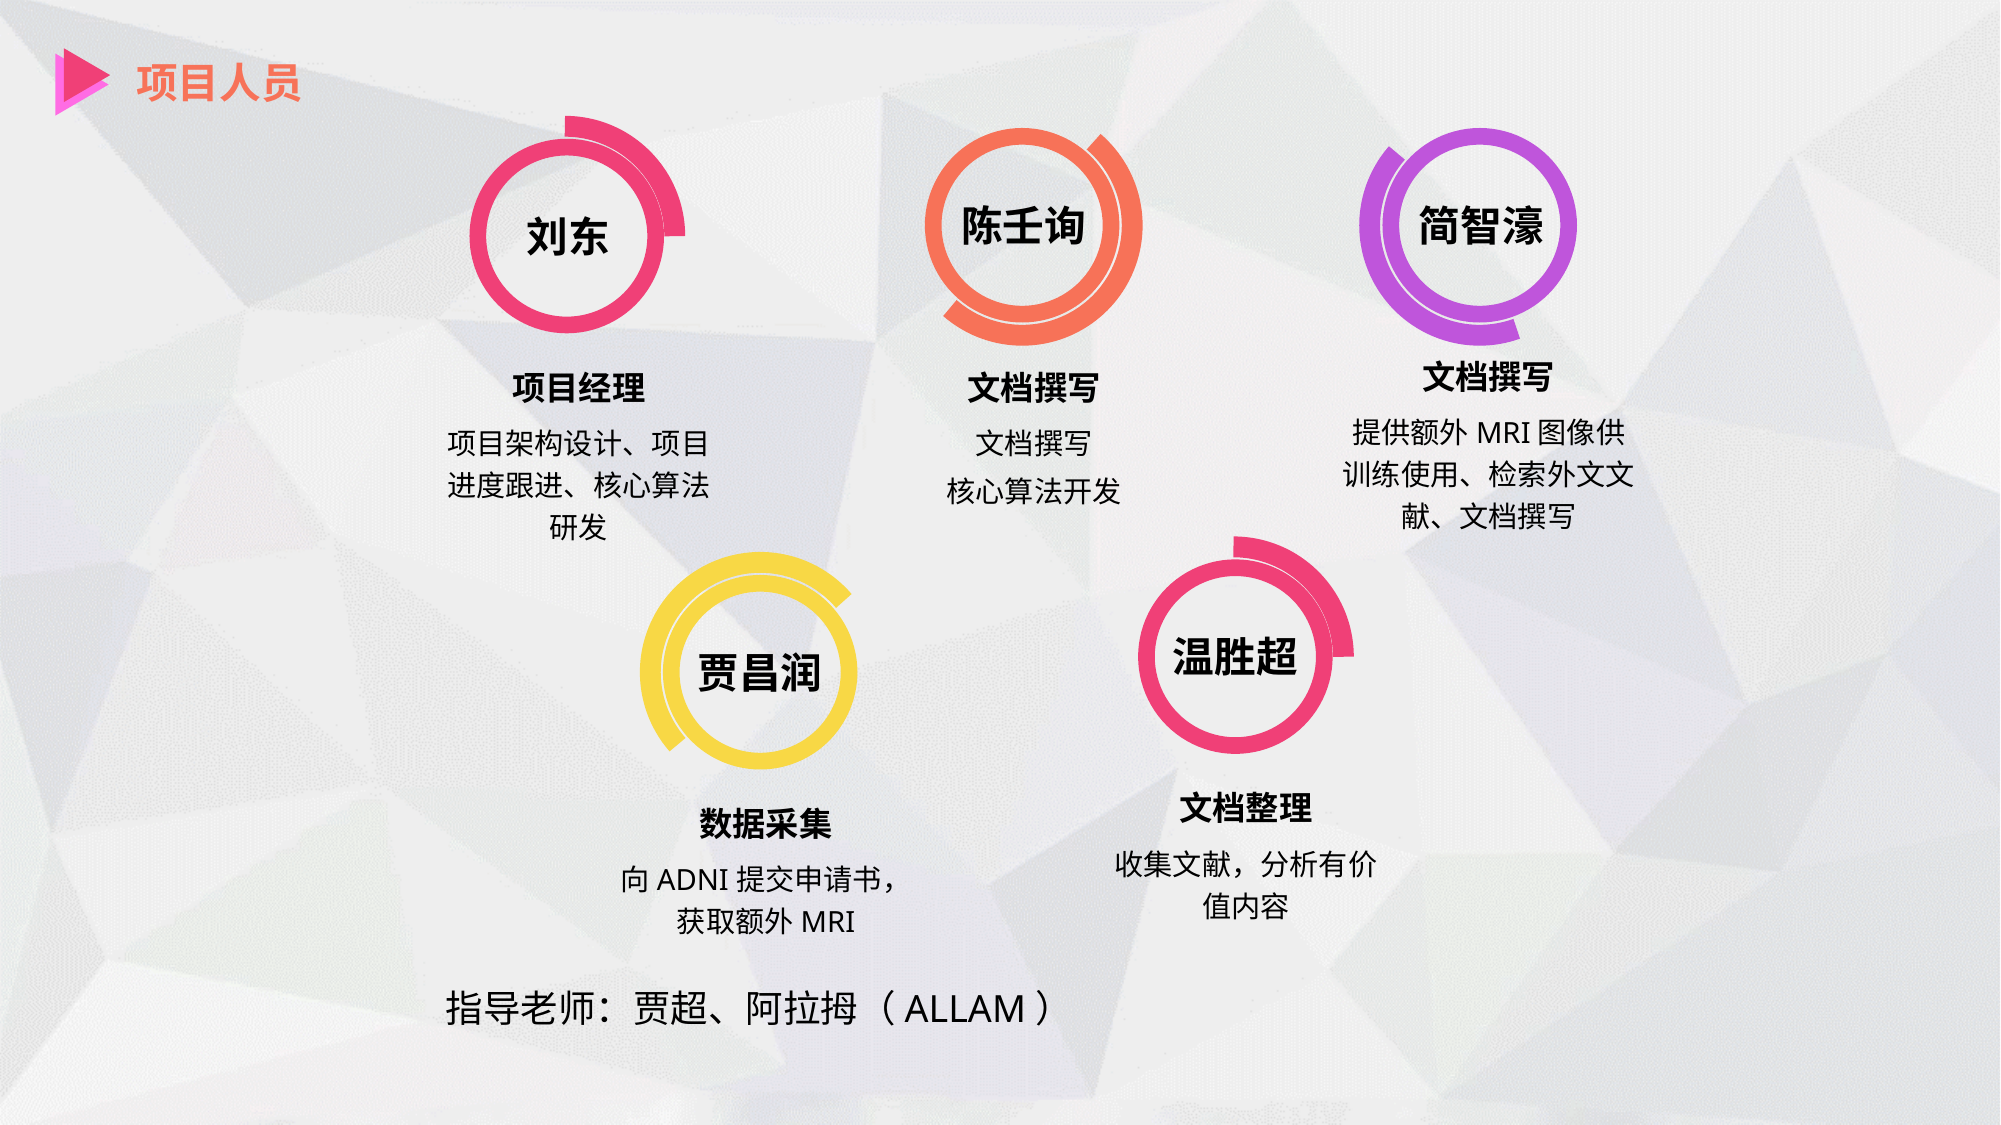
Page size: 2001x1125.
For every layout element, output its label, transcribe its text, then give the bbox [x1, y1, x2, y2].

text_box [432, 366, 725, 500]
text_box 温胜超 [1157, 623, 1313, 689]
text_box [564, 125, 676, 237]
text_box 贾昌润 [682, 639, 838, 704]
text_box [887, 366, 1181, 507]
text_box [949, 140, 1134, 337]
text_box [619, 803, 913, 936]
text_box 简智濠 [1403, 192, 1559, 257]
text_box [476, 146, 657, 327]
text_box 陈壬询 [946, 192, 1102, 257]
text_box [1145, 566, 1326, 747]
text_box [932, 135, 1080, 293]
text_box [693, 614, 851, 763]
text_box [649, 561, 845, 746]
text_box [1233, 545, 1345, 657]
text_box 项目人员 [121, 48, 455, 114]
text_box 刘东 [511, 202, 625, 268]
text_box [1099, 787, 1393, 921]
text_box [1412, 135, 1570, 310]
text_box [1368, 152, 1518, 337]
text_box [1342, 356, 1636, 532]
picture [0, 0, 2001, 1125]
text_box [55, 48, 111, 116]
text_box 指导老师：贾超、阿拉拇（ALLAM） [430, 977, 1088, 1038]
